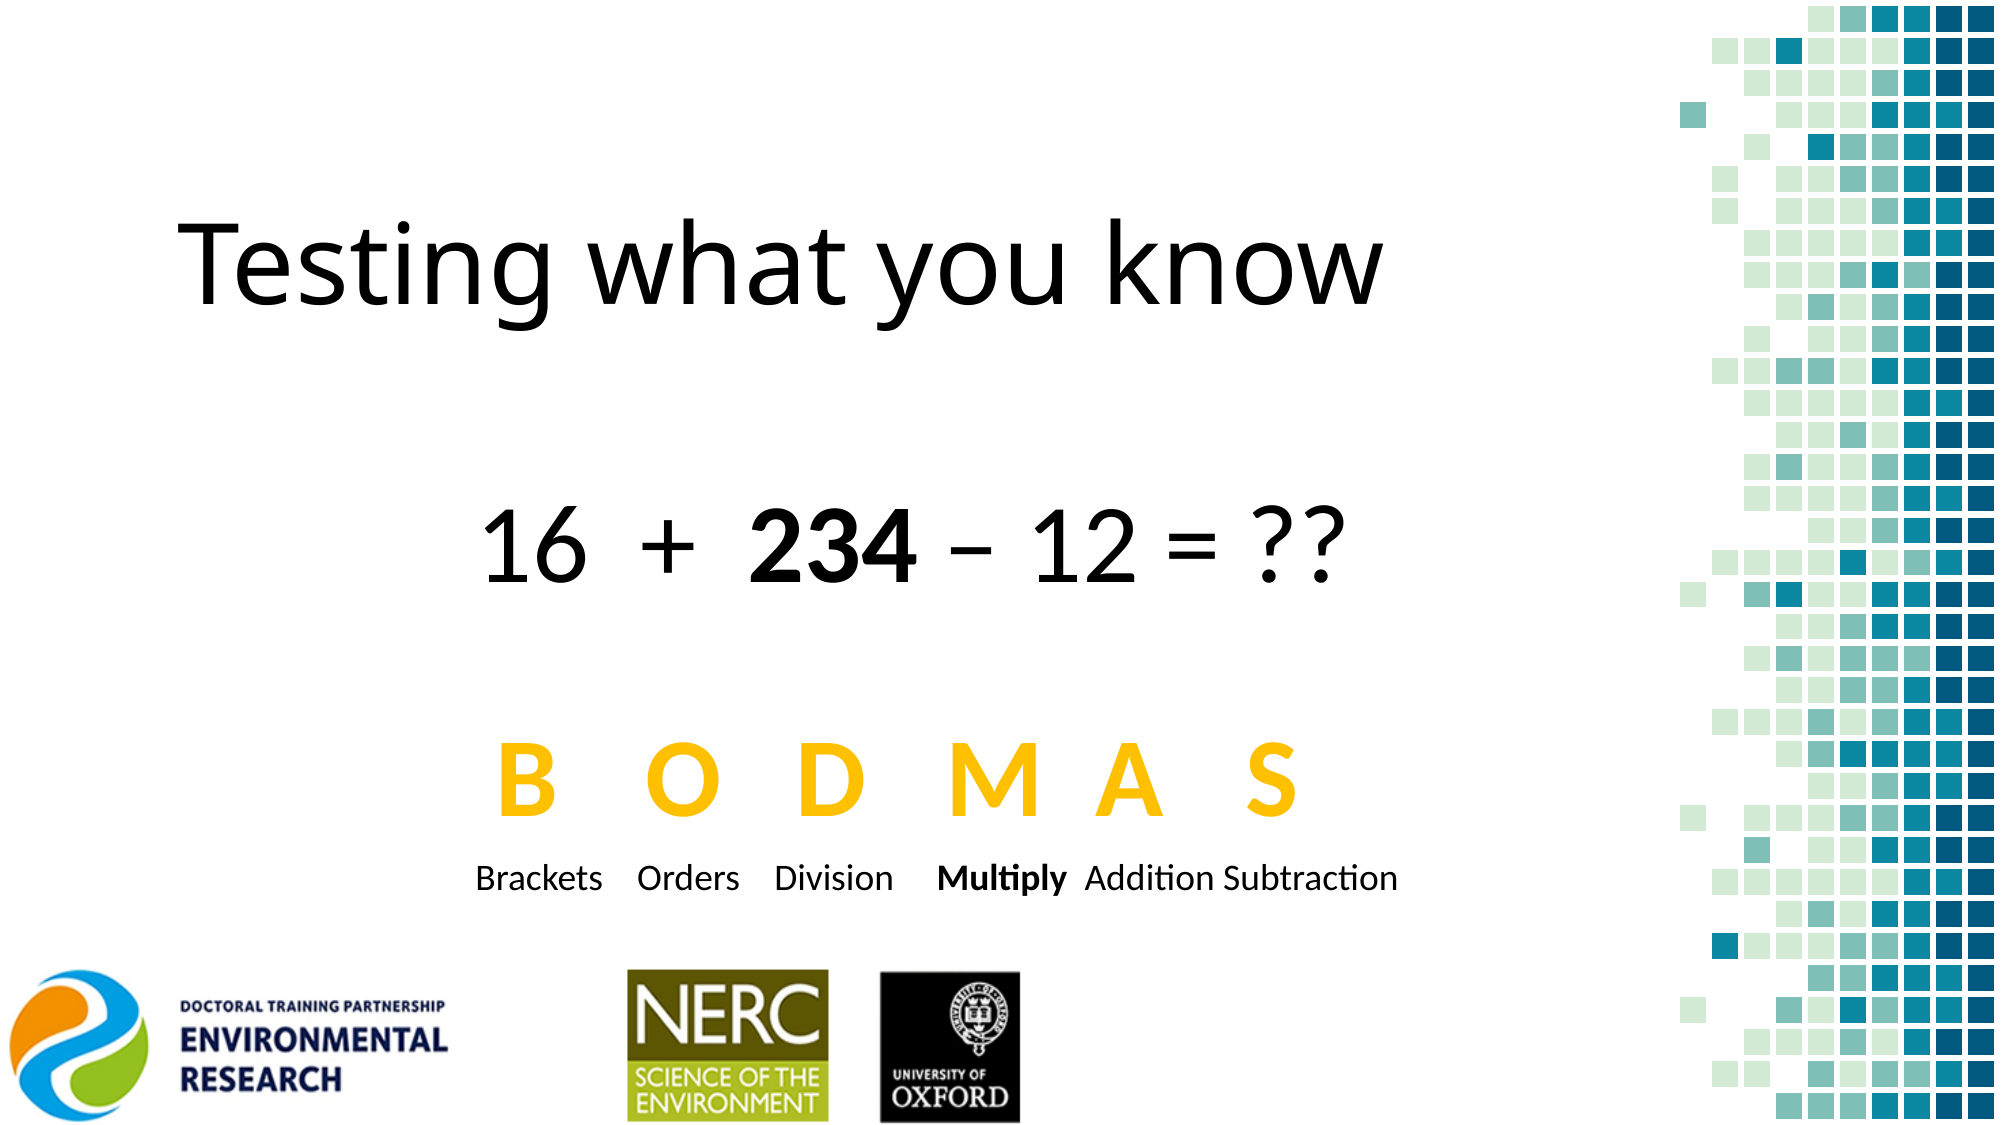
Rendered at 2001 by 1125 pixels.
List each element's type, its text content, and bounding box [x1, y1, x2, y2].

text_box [0, 964, 1676, 1125]
title Testing what you know [157, 161, 1636, 350]
text_box Brackets Orders Division Multiply Addition Subtraction [460, 845, 1570, 906]
text_box 16 + 234 – 12 = ?? [460, 462, 1915, 612]
text_box B O D M A S [430, 696, 1364, 847]
